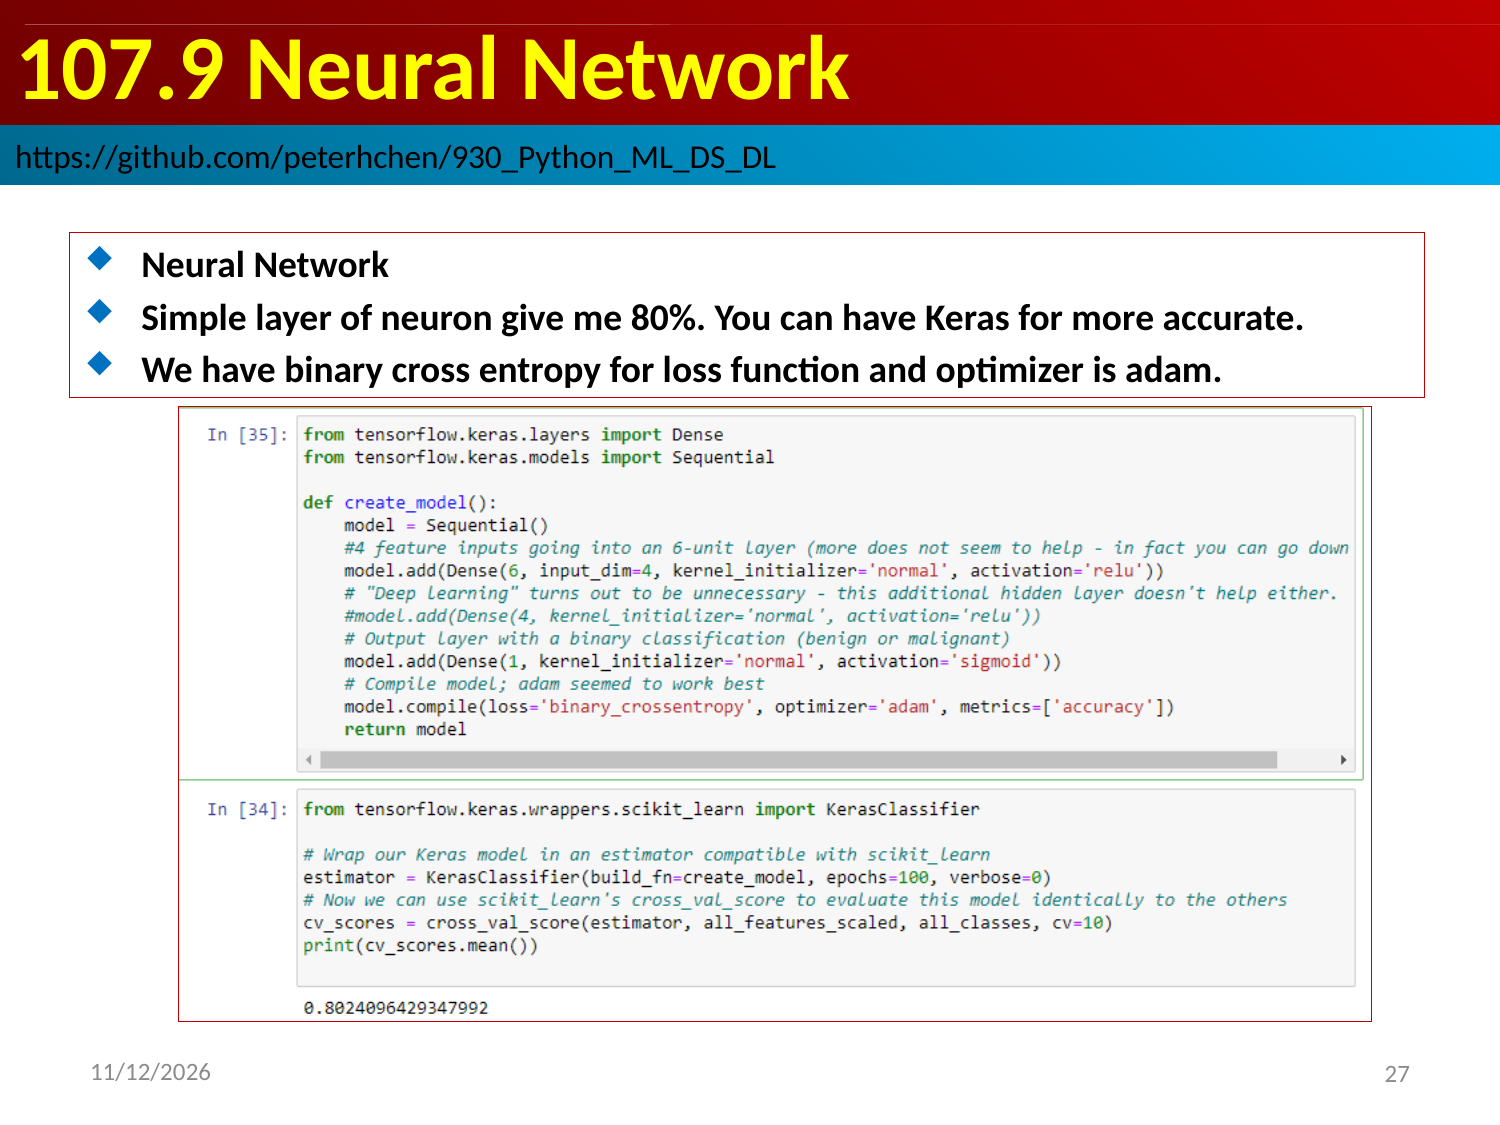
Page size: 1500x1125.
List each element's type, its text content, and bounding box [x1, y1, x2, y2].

slide_number 27 [1074, 1042, 1425, 1103]
text_box https://github.com/peterhchen/930_Python_ML_DS_DL [0, 125, 1500, 185]
picture [178, 406, 1372, 1022]
subtitle Neural Network Simple layer of neuron give me 80%. You can have Keras for more accurate. We have binary cross entropy for loss function and optimizer is adam. [69, 232, 1425, 398]
title 107.9 Neural Network [0, 0, 1500, 125]
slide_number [75, 1040, 425, 1101]
